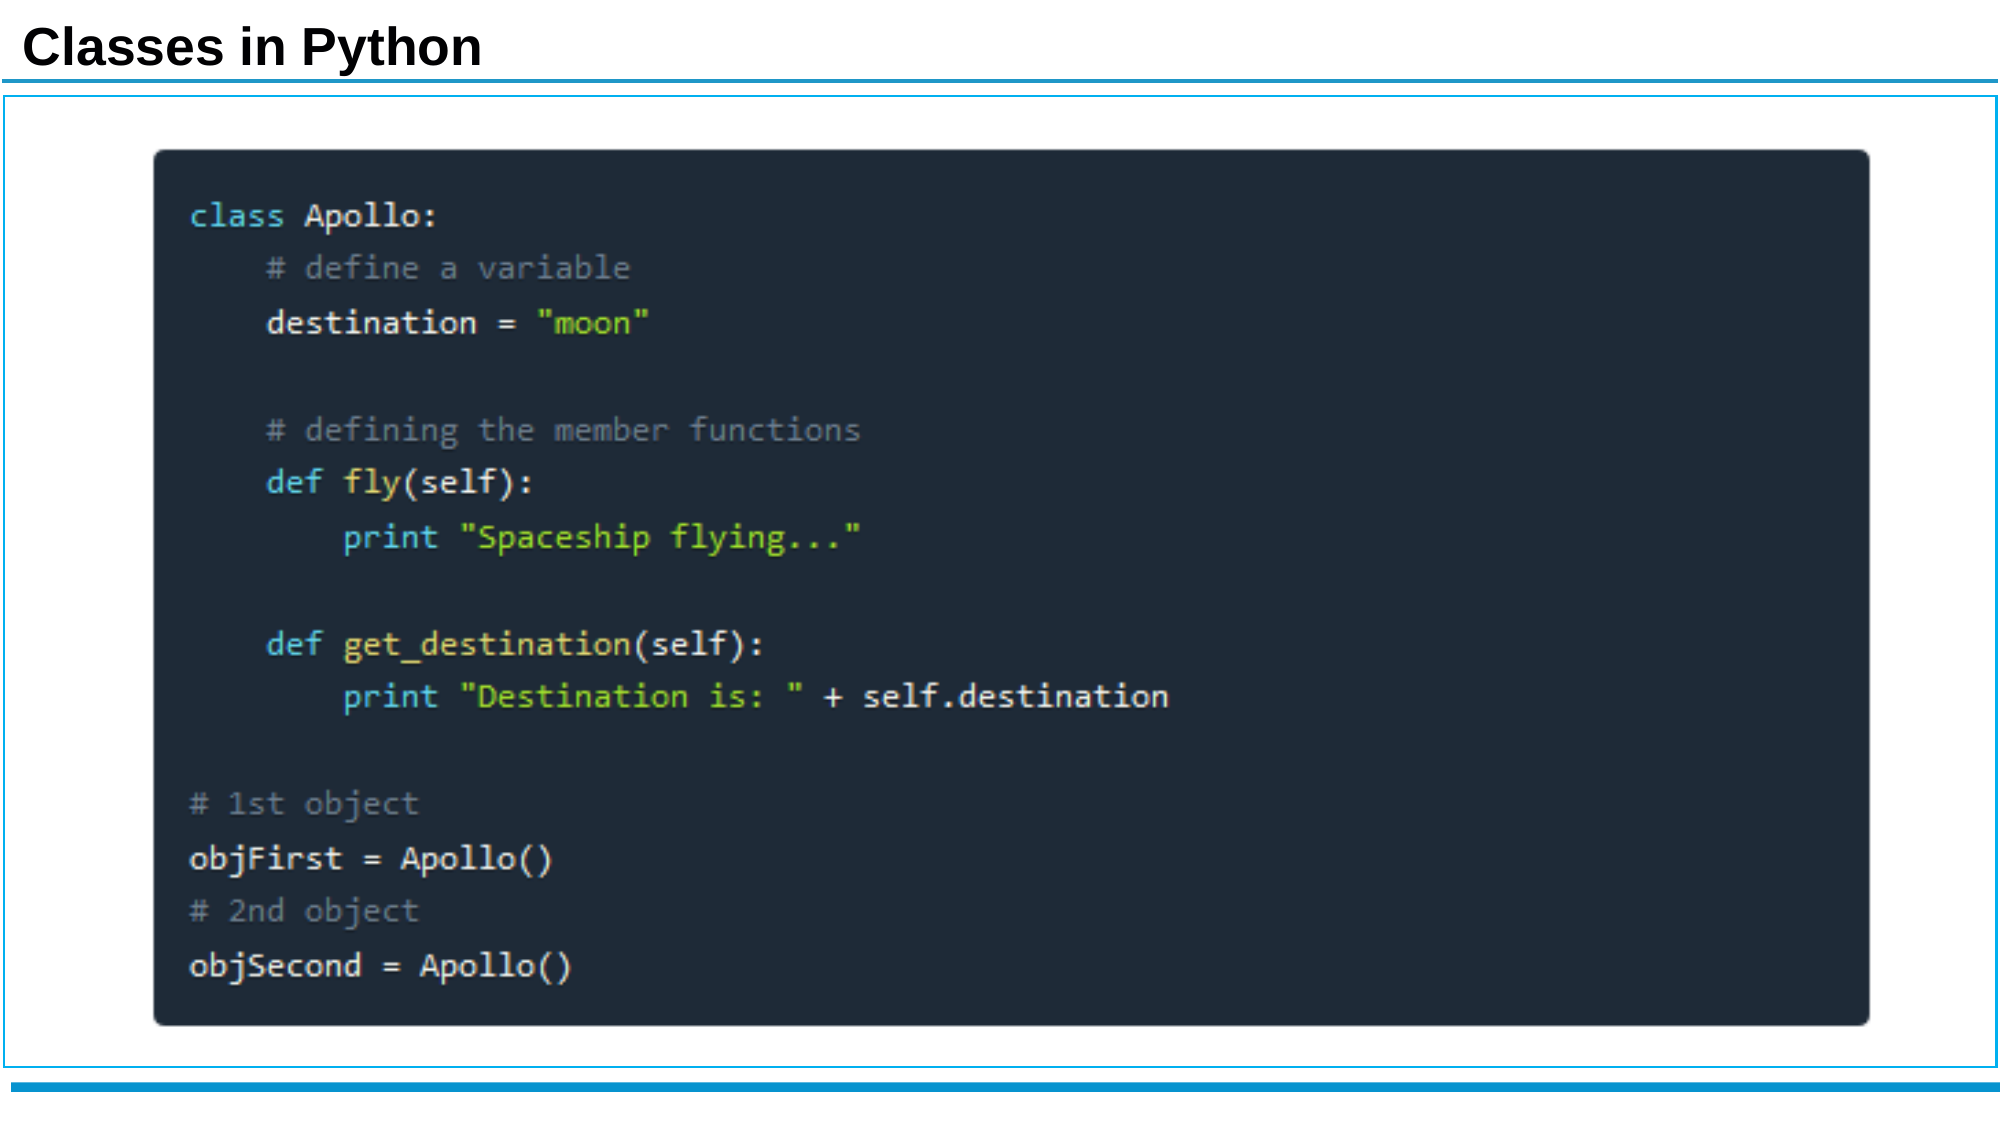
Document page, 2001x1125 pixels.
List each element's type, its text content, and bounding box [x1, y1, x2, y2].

picture [148, 145, 1876, 1035]
text_box Classes in Python [20, 11, 1361, 76]
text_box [3, 85, 1997, 1068]
text_box [11, 1082, 2000, 1092]
